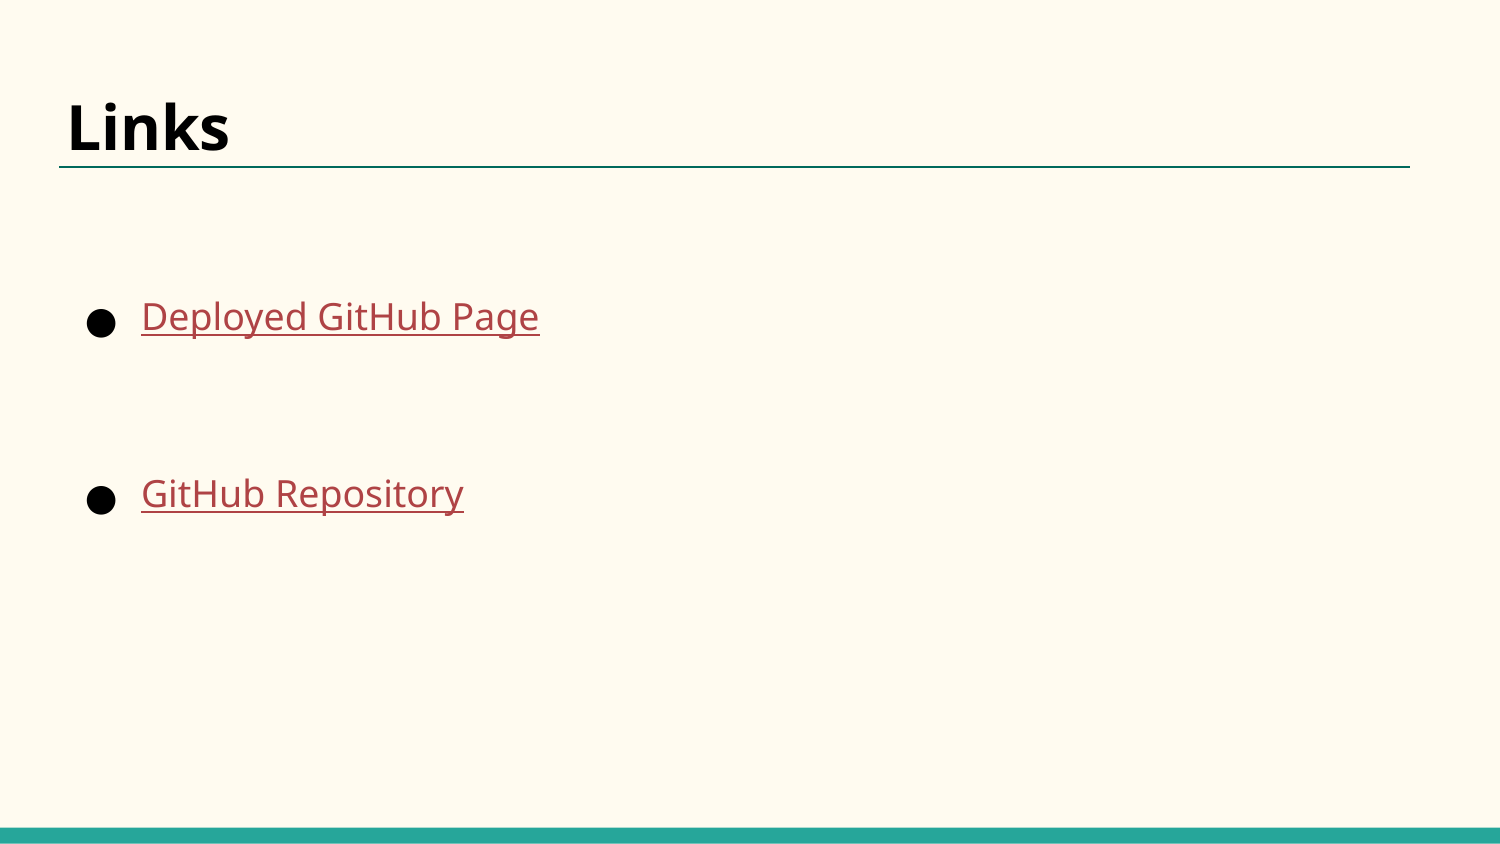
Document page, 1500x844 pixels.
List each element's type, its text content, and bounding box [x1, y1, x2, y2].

list Deployed GitHub Page GitHub Repository [51, 192, 1449, 750]
title Links [51, 72, 1449, 174]
